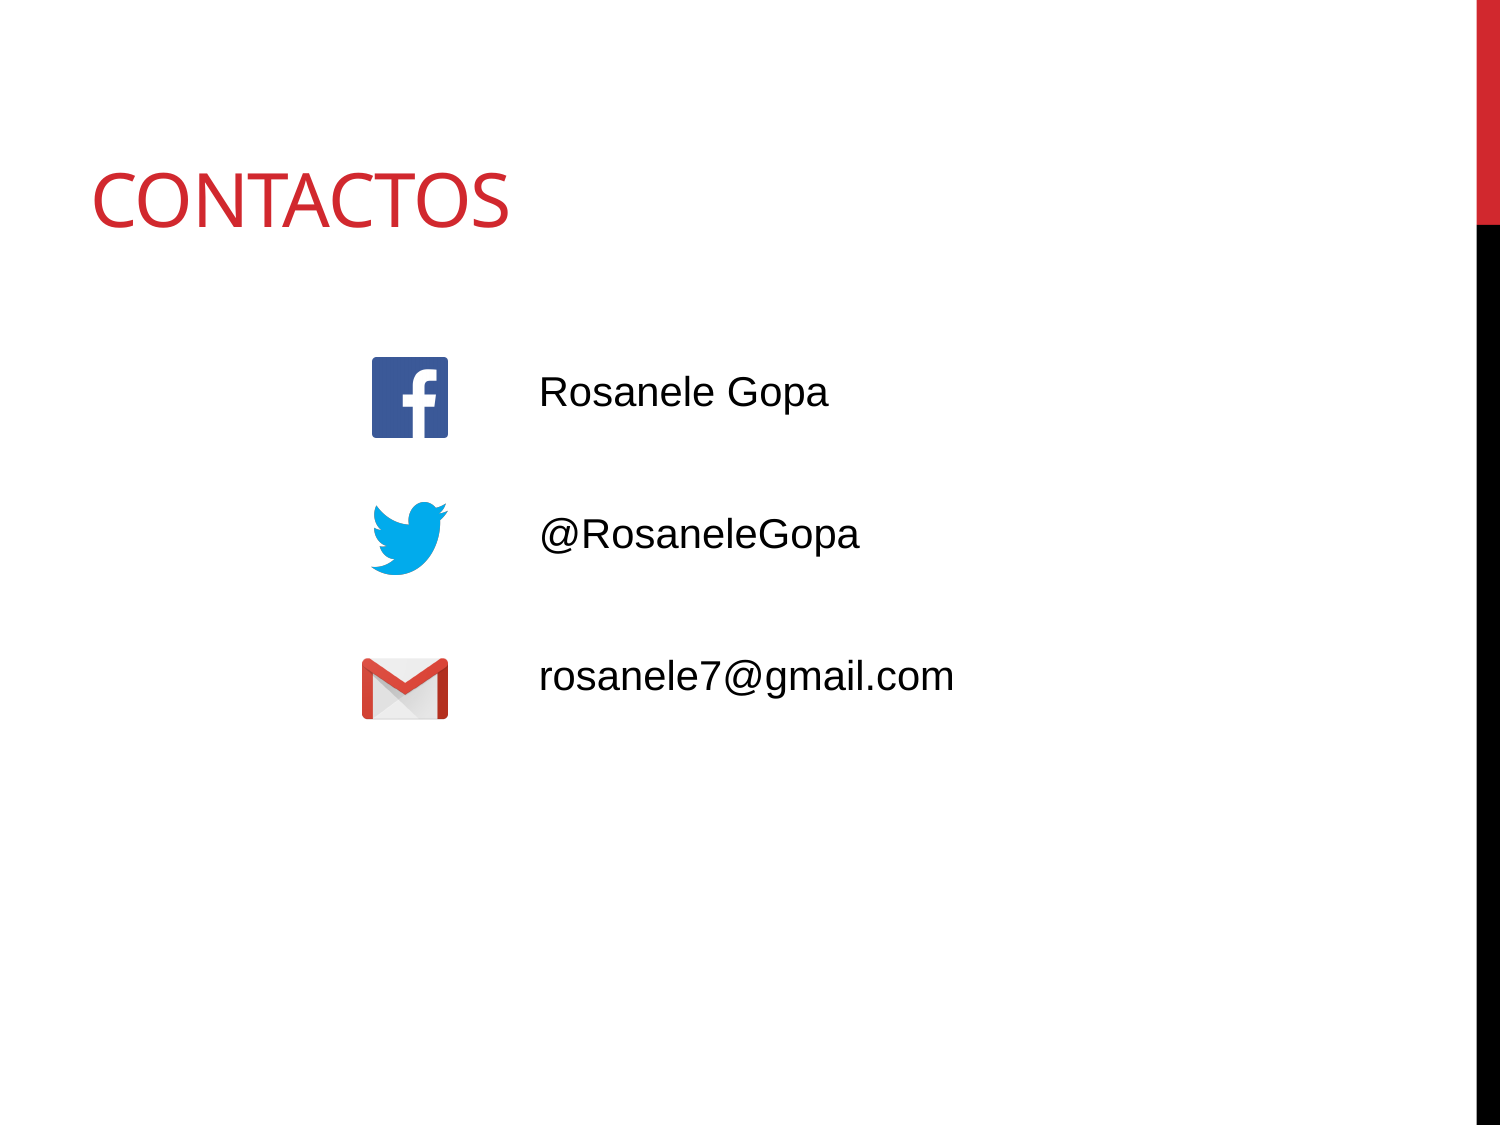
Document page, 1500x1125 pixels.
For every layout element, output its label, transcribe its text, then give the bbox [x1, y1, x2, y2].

picture [371, 502, 418, 575]
picture [361, 647, 449, 729]
list Rosanele Gopa @RosaneleGopa rosanele7@gmail.com [523, 357, 982, 760]
picture [406, 502, 449, 575]
title Contactos [75, 25, 1025, 250]
picture [371, 356, 449, 438]
